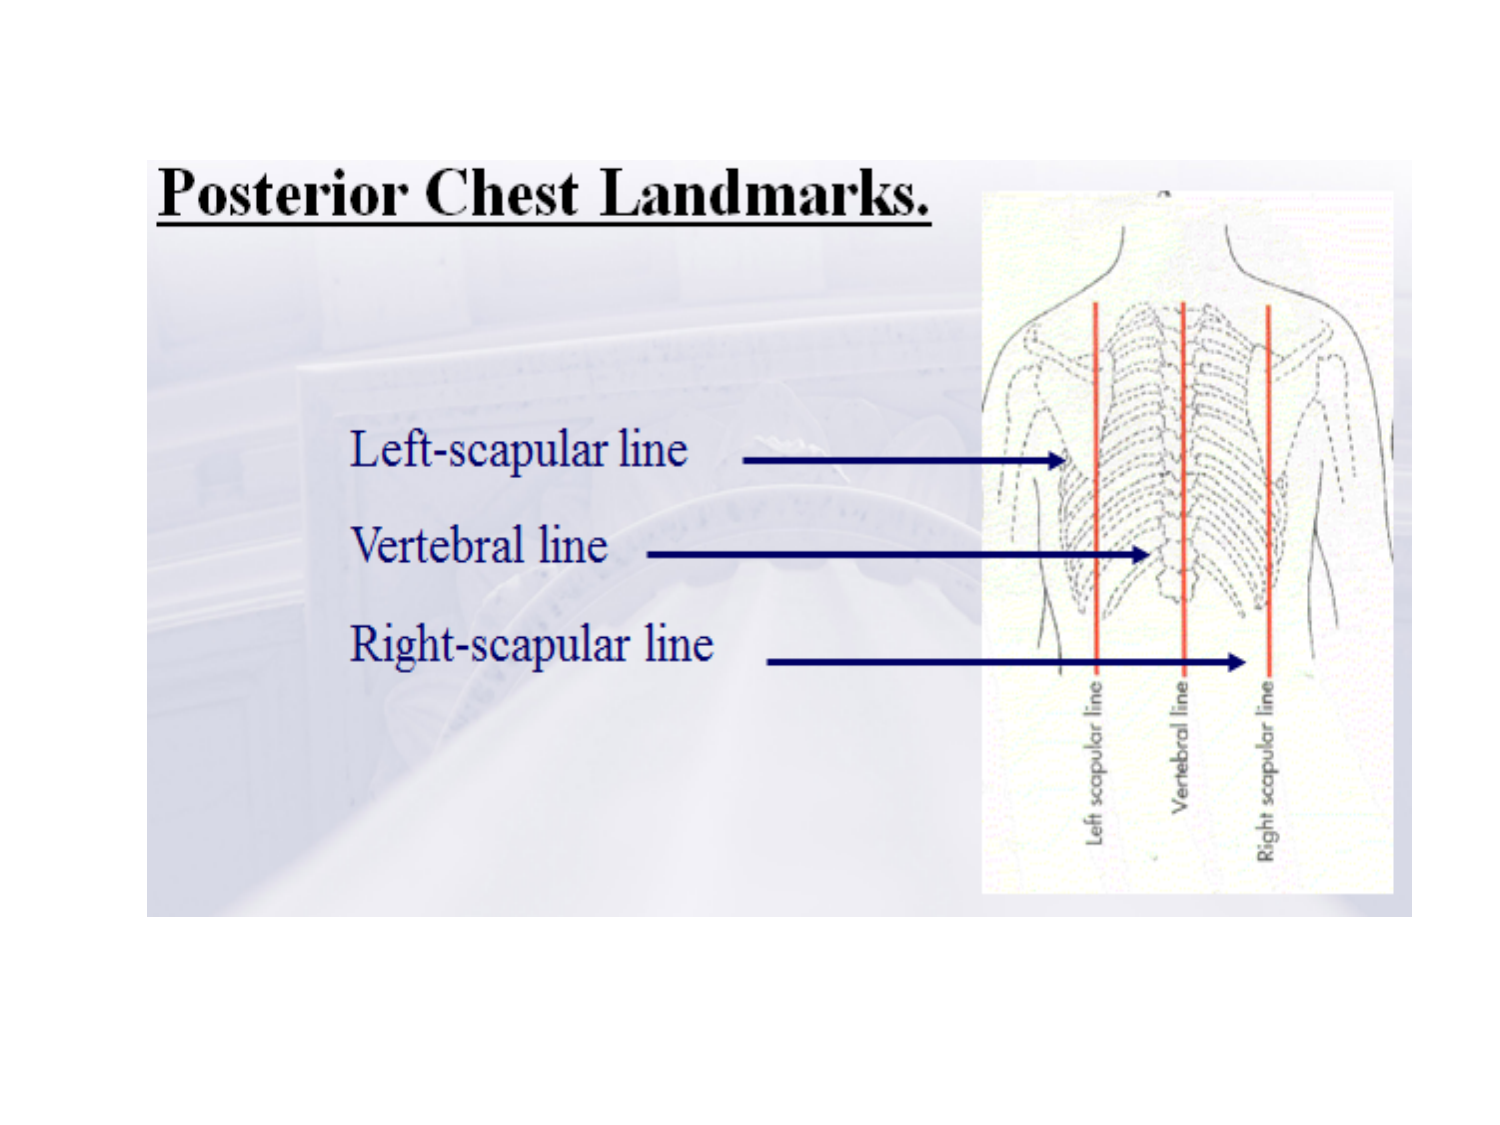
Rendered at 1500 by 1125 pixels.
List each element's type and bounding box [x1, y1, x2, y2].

picture [147, 160, 1412, 917]
